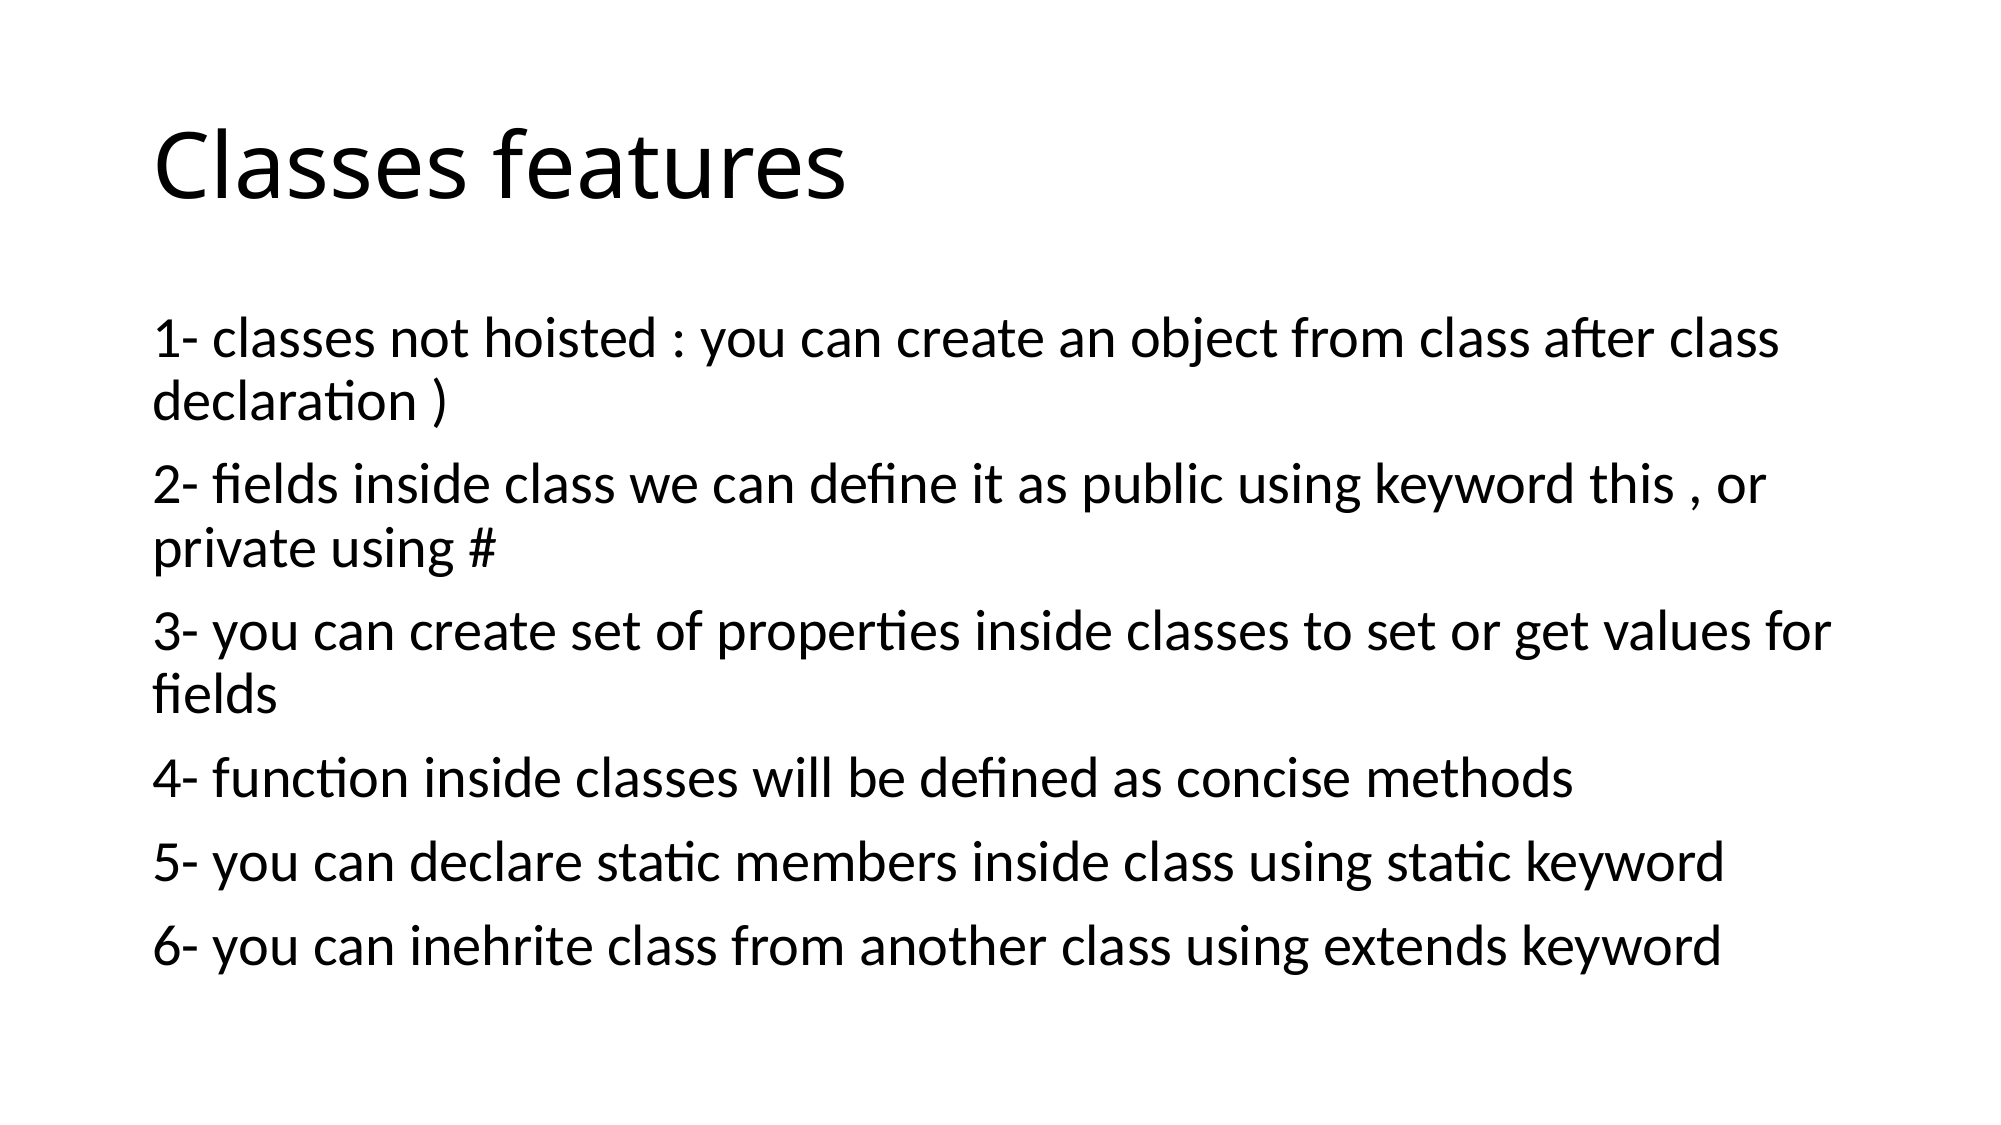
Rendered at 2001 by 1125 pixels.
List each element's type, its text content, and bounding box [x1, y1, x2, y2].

list 1- classes not hoisted : you can create an object from class after class declaration ) 2- fields inside class we can define it as public using keyword this , or private using # 3- you can create set of properties inside classes to set or get values for fields 4- function inside classes will be defined as concise methods 5- you can declare static members inside class using static keyword 6- you can inehrite class from another class using extends keyword [137, 299, 1863, 1014]
title Classes features [137, 59, 1863, 278]
